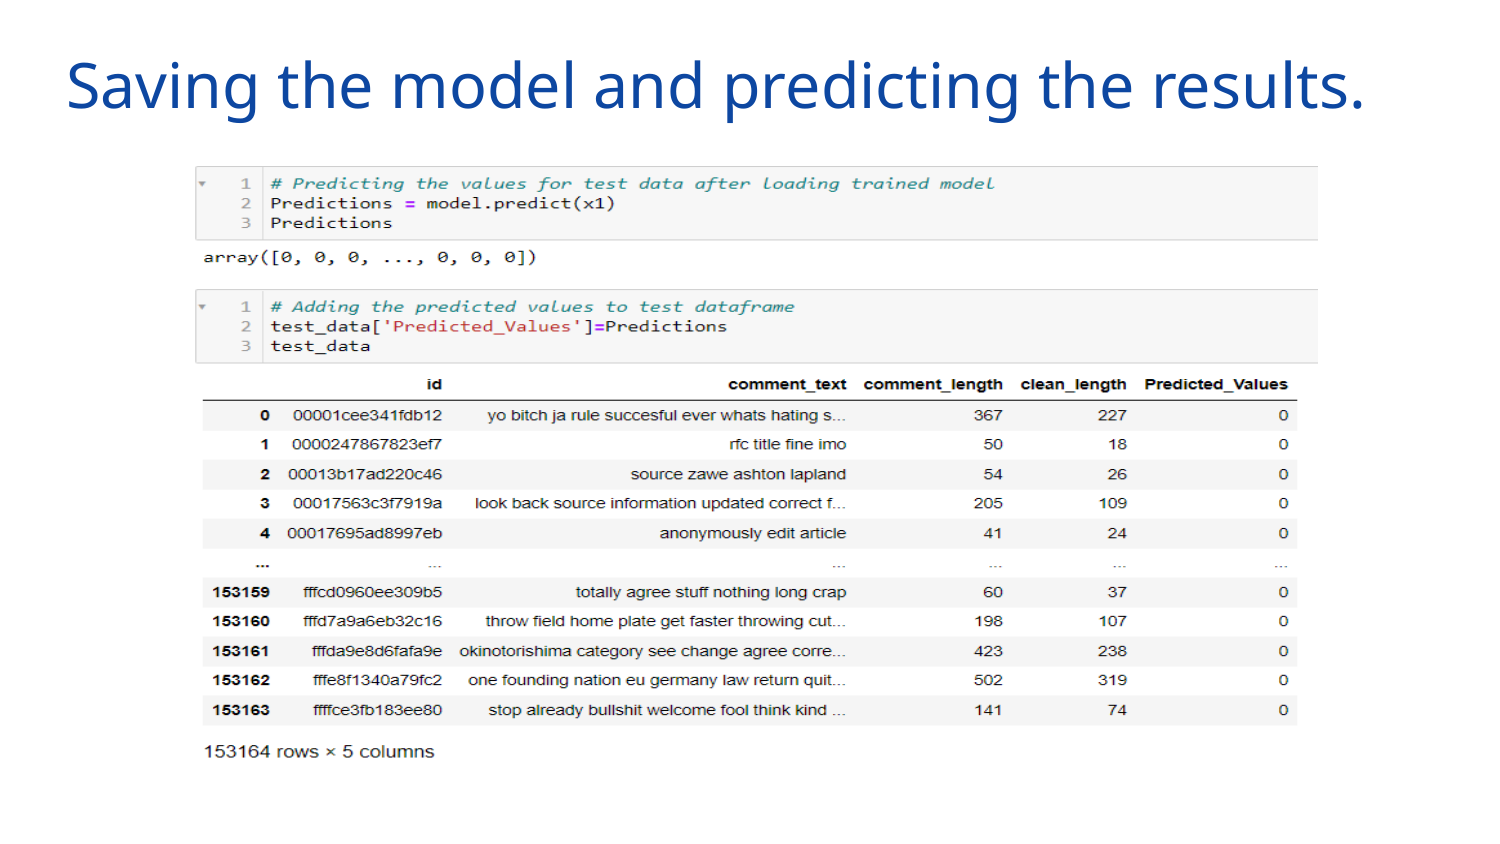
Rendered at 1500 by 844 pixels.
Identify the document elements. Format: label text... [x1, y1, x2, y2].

title Saving the model and predicting the results. [51, 39, 1449, 134]
picture [194, 166, 1318, 771]
